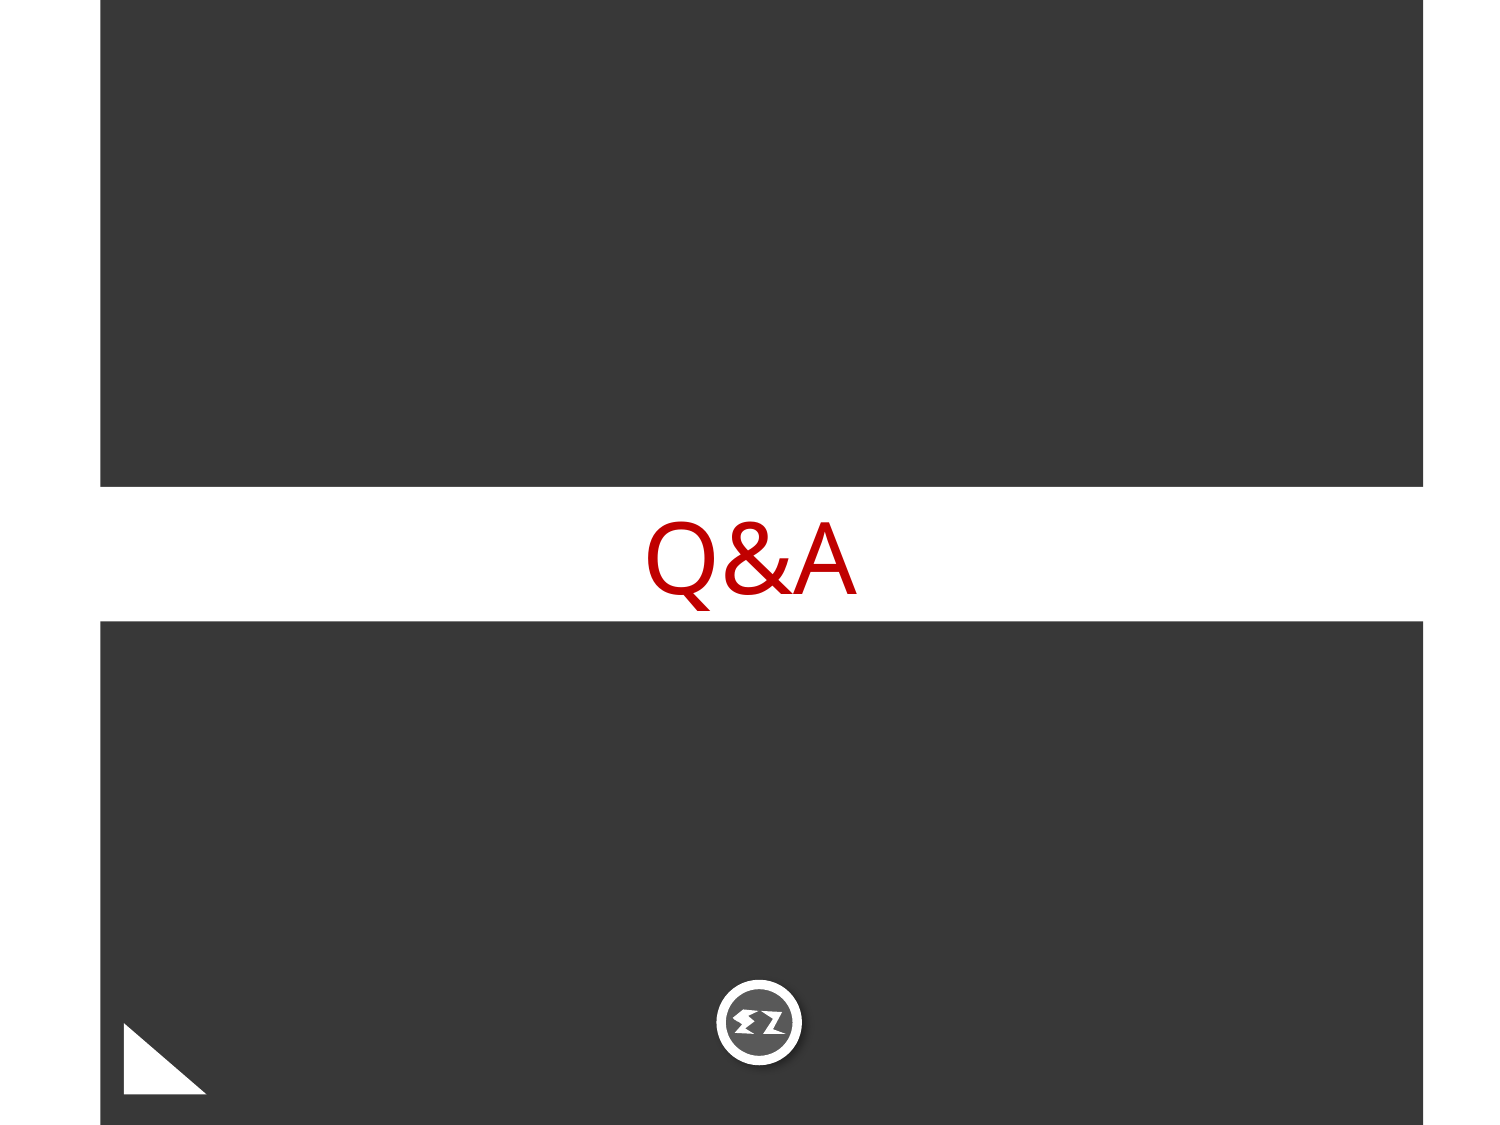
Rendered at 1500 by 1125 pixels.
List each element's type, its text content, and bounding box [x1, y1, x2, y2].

text_box [98, 0, 1425, 486]
text_box [121, 1021, 209, 1097]
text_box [720, 984, 798, 1061]
text_box [98, 622, 1425, 1125]
text_box Q&A [0, 486, 1500, 622]
